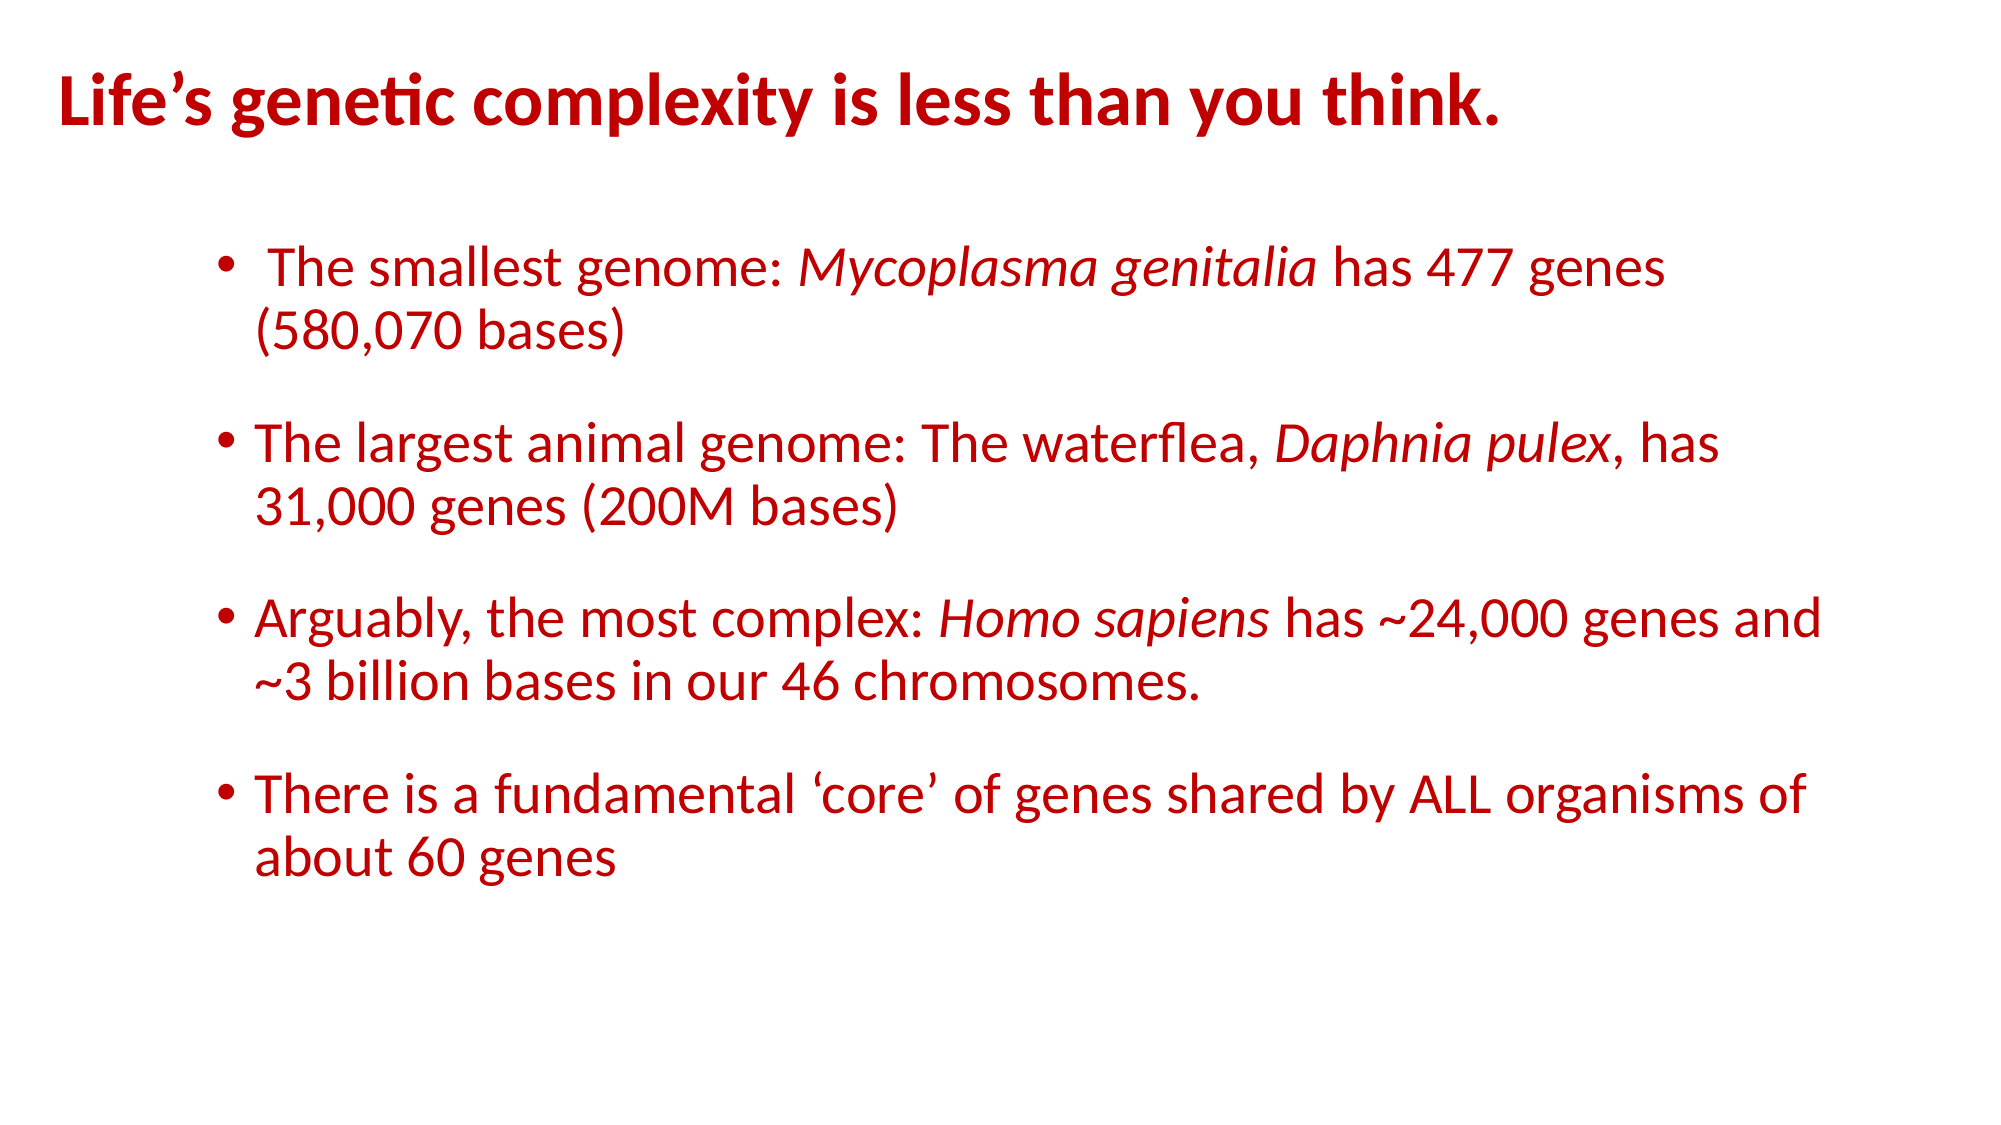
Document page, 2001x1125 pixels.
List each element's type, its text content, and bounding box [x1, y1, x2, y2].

list The smallest genome: Mycoplasma genitalia has 477 genes (580,070 bases) The largest animal genome: The waterflea, Daphnia pulex, has 31,000 genes (200M bases) Arguably, the most complex: Homo sapiens has ~24,000 genes and ~3 billion bases in our 46 chromosomes. There is a fundamental ‘core’ of genes shared by ALL organisms of about 60 genes [201, 228, 1857, 1018]
title Life’s genetic complexity is less than you think. [43, 40, 1612, 162]
